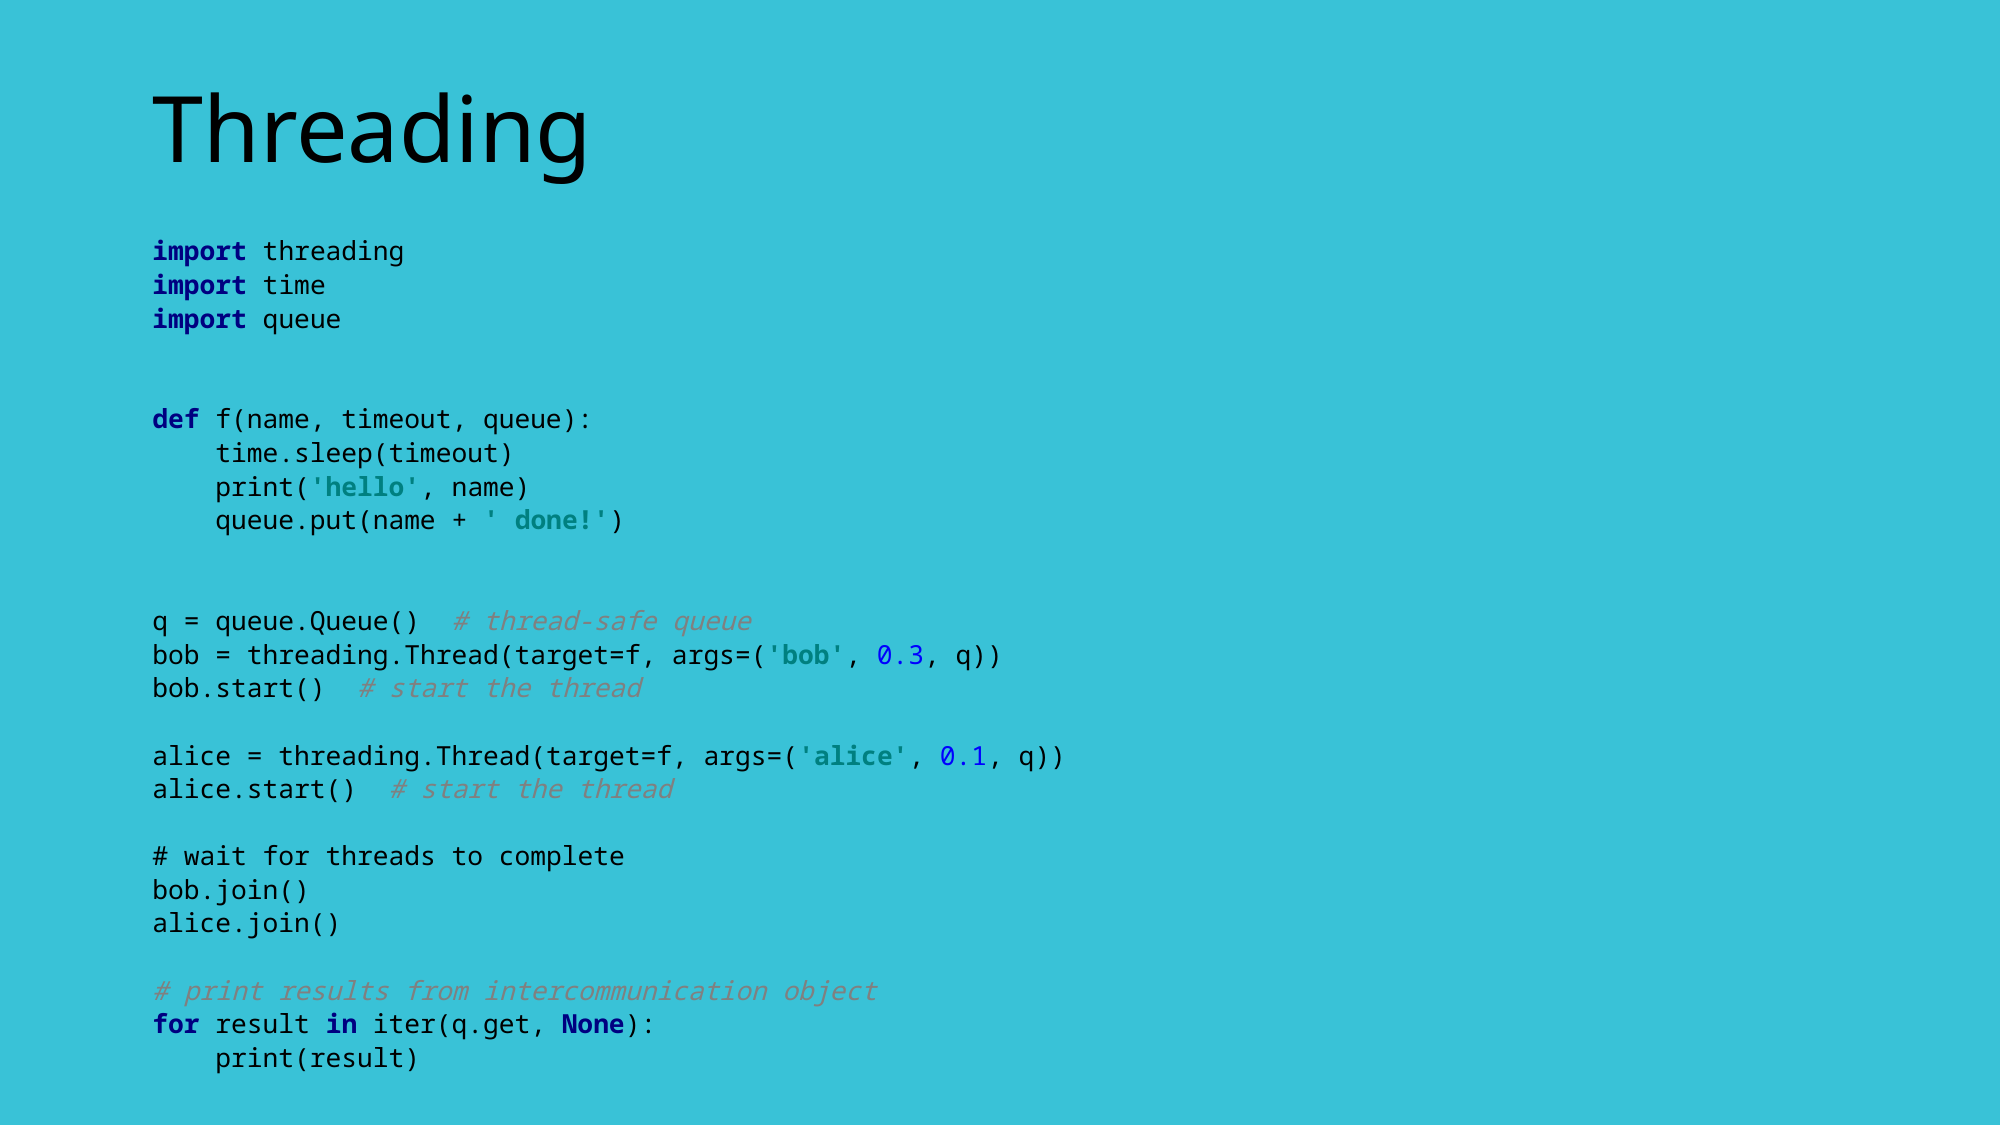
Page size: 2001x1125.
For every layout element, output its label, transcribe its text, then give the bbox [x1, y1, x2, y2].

title Threading [137, 59, 1863, 206]
list import threading import time import queue def f(name, timeout, queue): time.sleep(timeout) print('hello', name) queue.put(name + ' done!') q = queue.Queue() # thread-safe queue bob = threading.Thread(target=f, args=('bob', 0.3, q)) bob.start() # start the thread alice = threading.Thread(target=f, args=('alice', 0.1, q)) alice.start() # start the thread # wait for threads to complete bob.join() alice.join() # print results from intercommunication object for result in iter(q.get, None): print(result) [137, 224, 1863, 1083]
